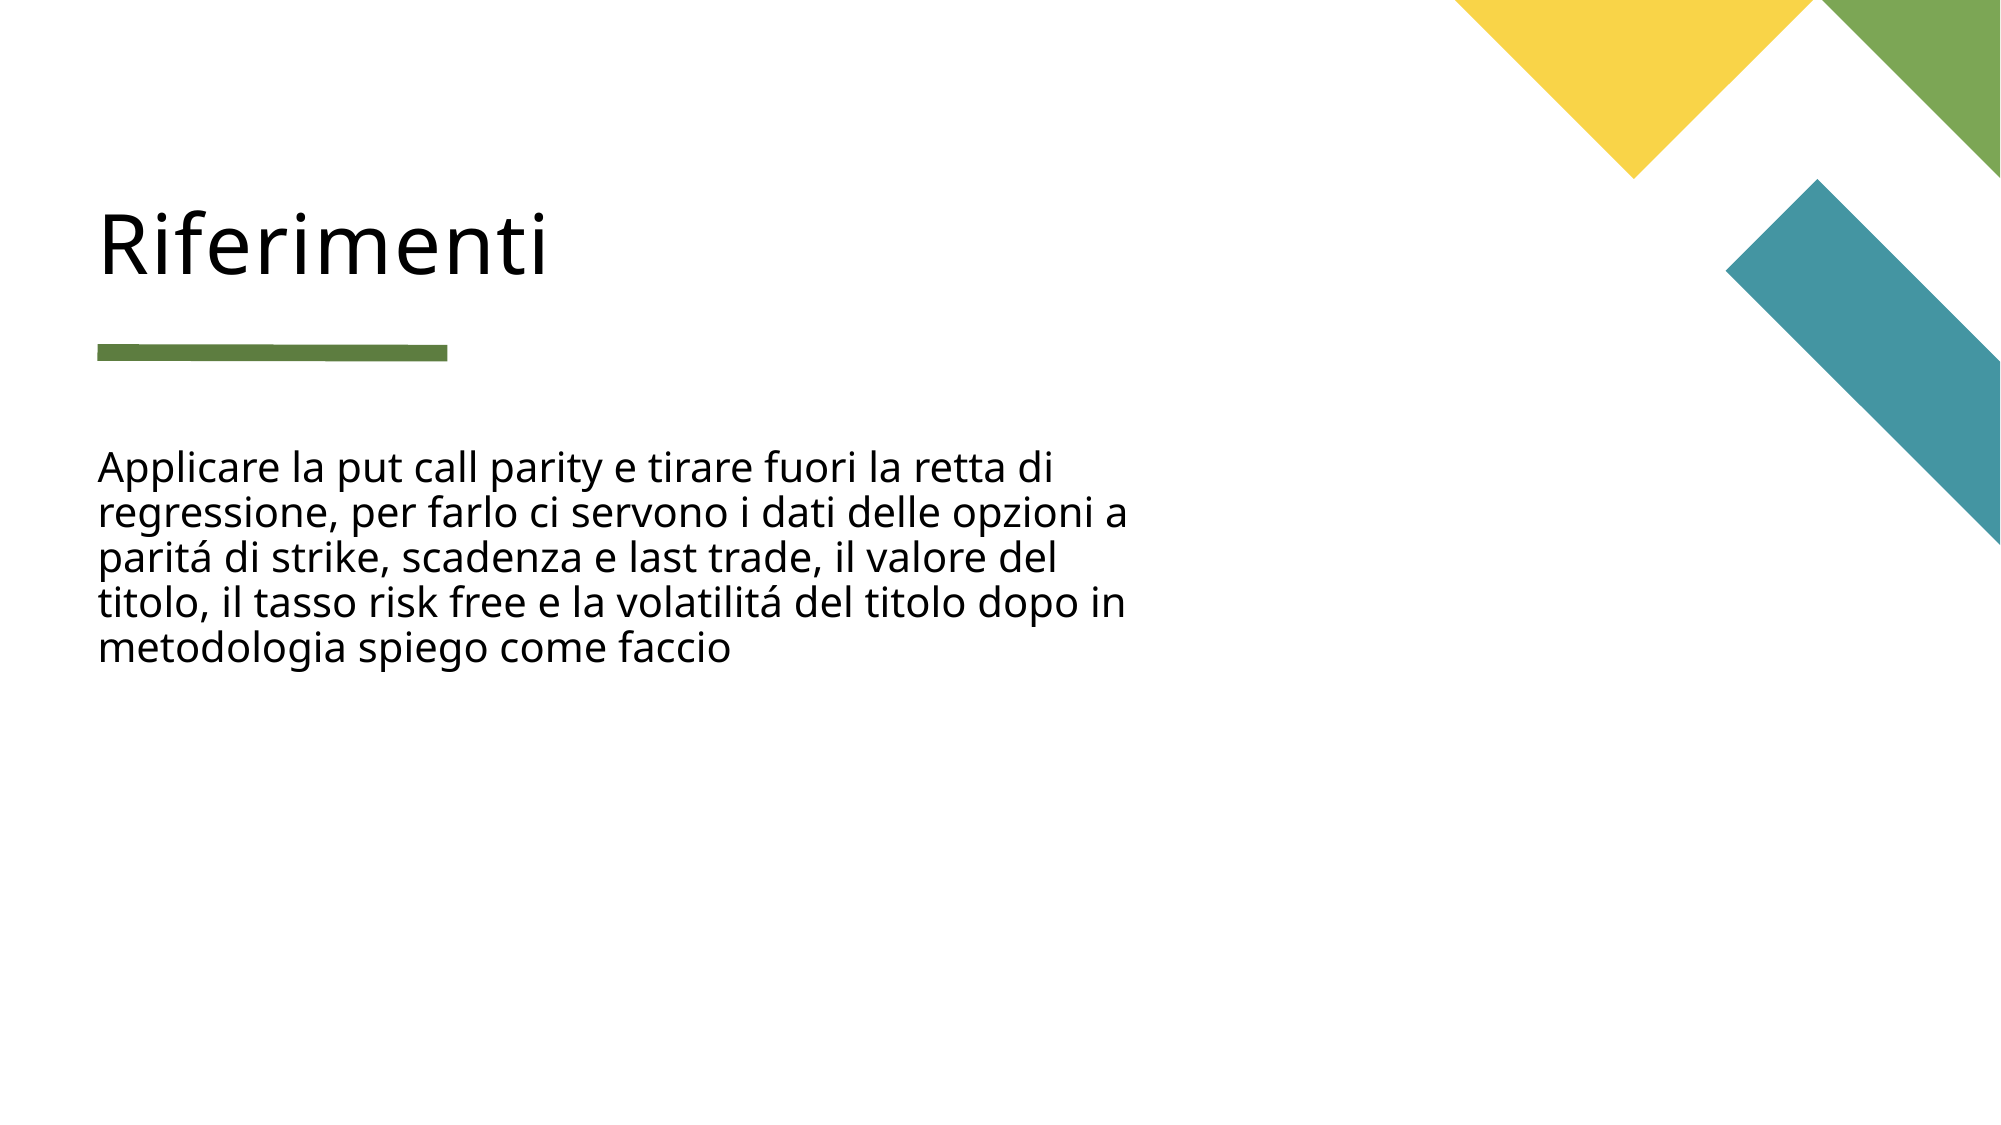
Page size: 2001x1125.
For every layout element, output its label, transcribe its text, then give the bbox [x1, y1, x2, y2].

list Applicare la put call parity e tirare fuori la retta di regressione, per farlo ci servono i dati delle opzioni a paritá di strike, scadenza e last trade, il valore del titolo, il tasso risk free e la volatilitá del titolo dopo in metodologia spiego come faccio [97, 439, 1160, 1030]
title Riferimenti [97, 45, 1702, 291]
